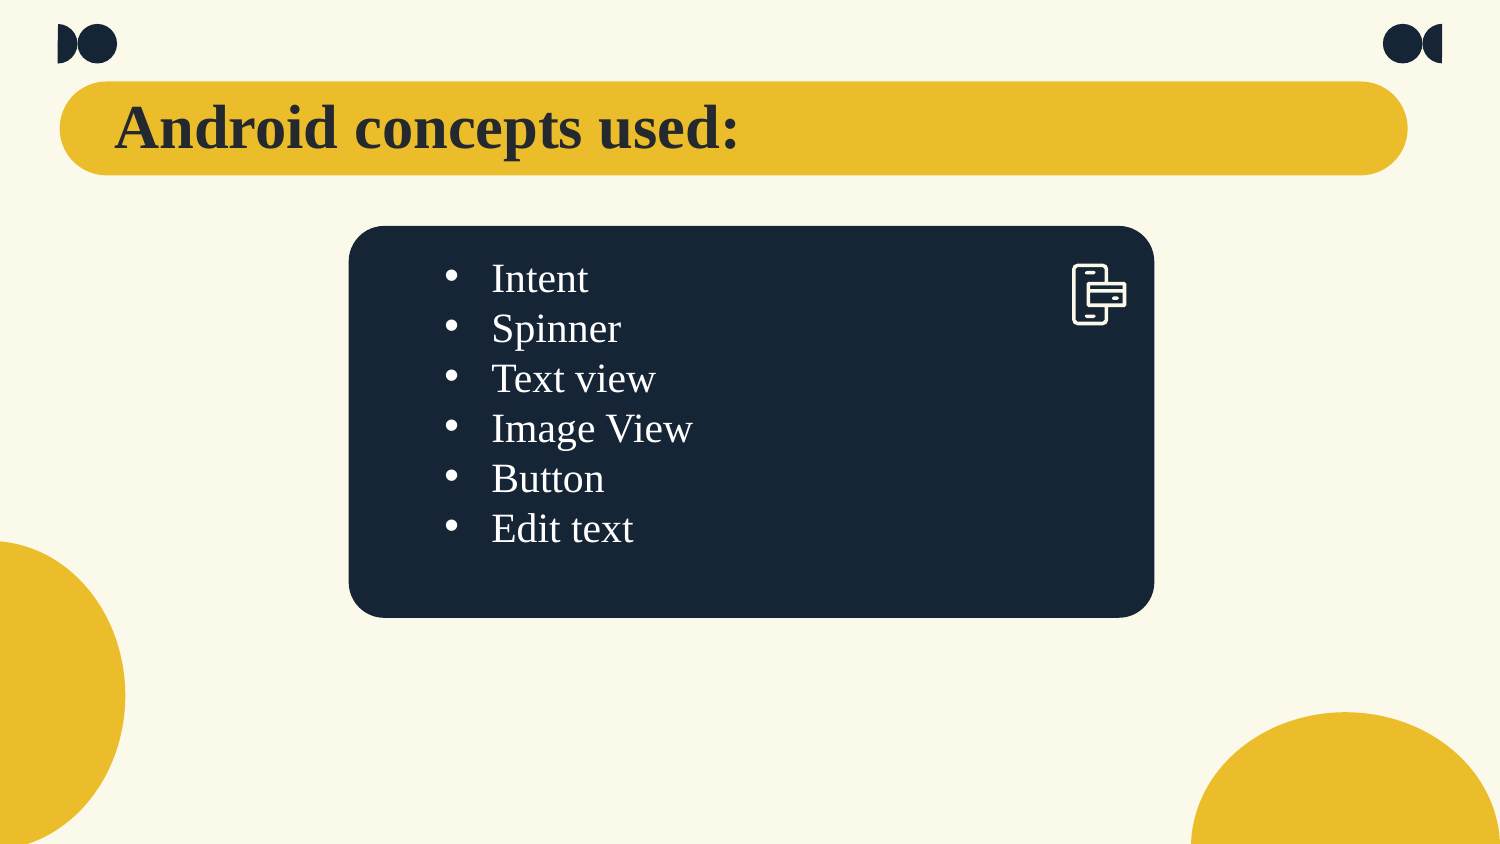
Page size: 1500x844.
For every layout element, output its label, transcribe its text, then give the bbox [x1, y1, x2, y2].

text_box [348, 225, 1155, 618]
text_box [59, 81, 1408, 176]
title Android concepts used: [114, 99, 1379, 222]
subtitle Intent Spinner Text view Image View Button Edit text [444, 235, 917, 575]
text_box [1071, 263, 1127, 326]
